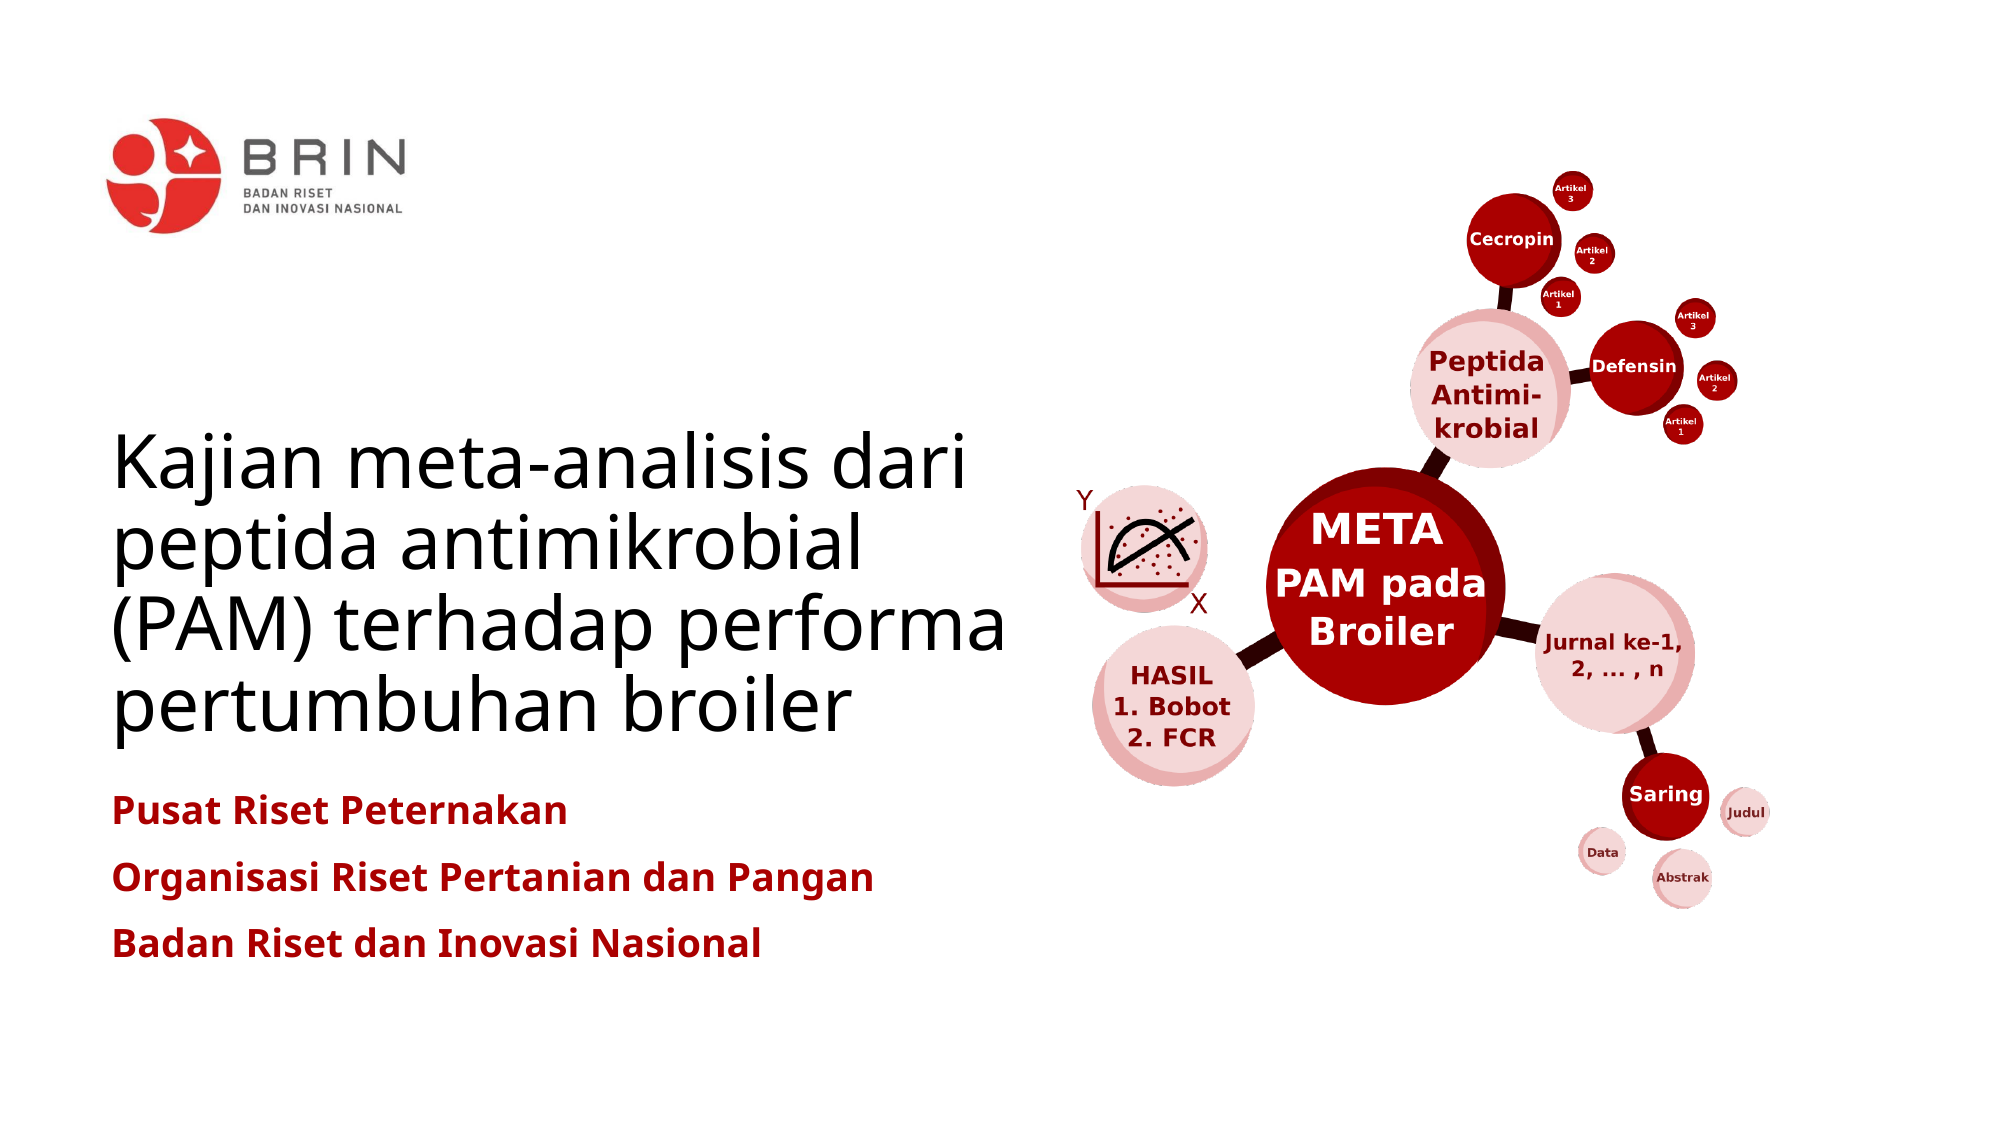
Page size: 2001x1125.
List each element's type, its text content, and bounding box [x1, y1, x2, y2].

picture [96, 109, 422, 238]
subtitle Pusat Riset Peternakan Organisasi Riset Pertanian dan Pangan Badan Riset dan Inovasi Nasional [95, 778, 907, 977]
picture [1059, 156, 1815, 945]
title Kajian meta-analisis dari peptida antimikrobial (PAM) terhadap performa pertumbuhan broiler [95, 405, 1030, 755]
